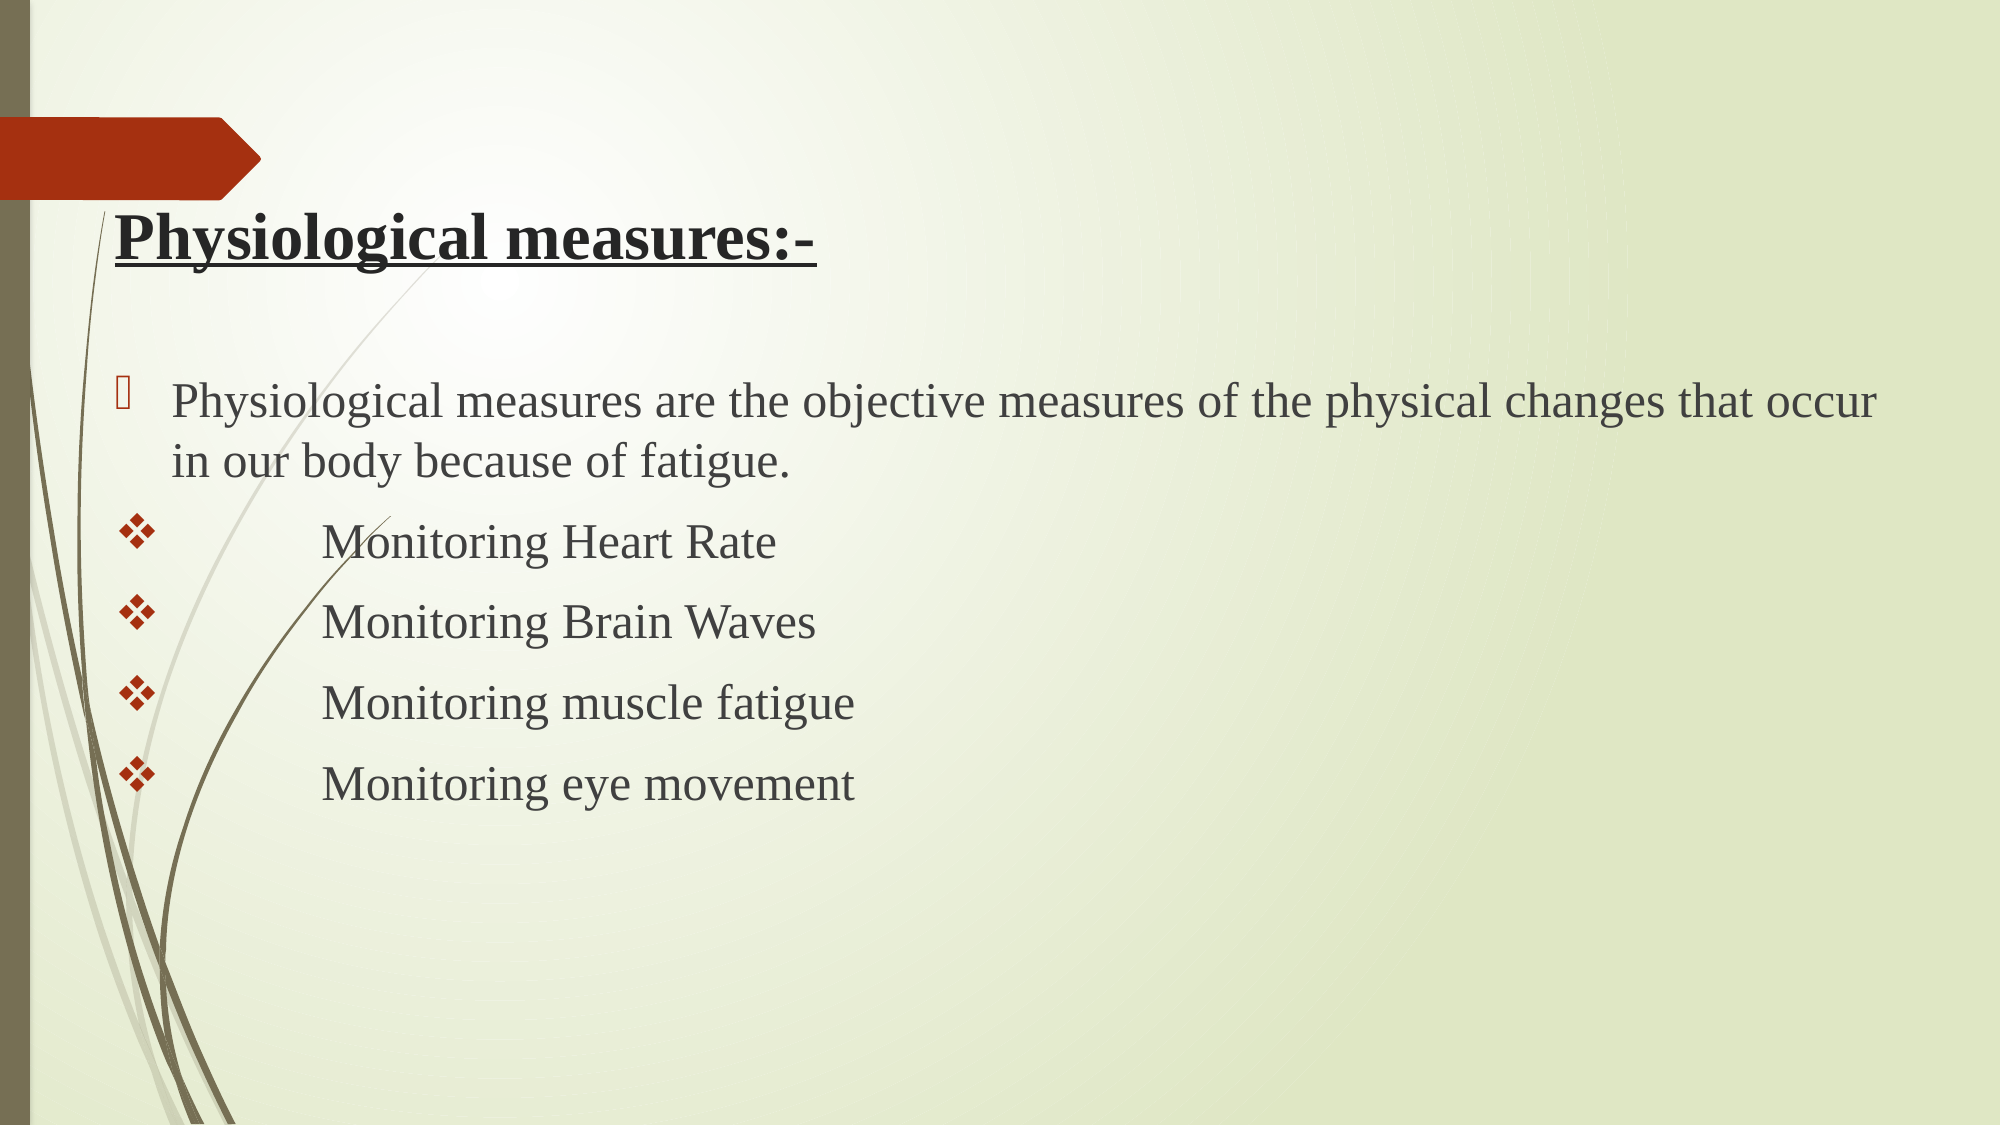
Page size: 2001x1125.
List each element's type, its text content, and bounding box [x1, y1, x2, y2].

list Physiological measures are the objective measures of the physical changes that occur in our body because of fatigue. Monitoring Heart Rate Monitoring Brain Waves Monitoring muscle fatigue Monitoring eye movement [99, 359, 1900, 1006]
title Physiological measures:- [99, 184, 1900, 281]
